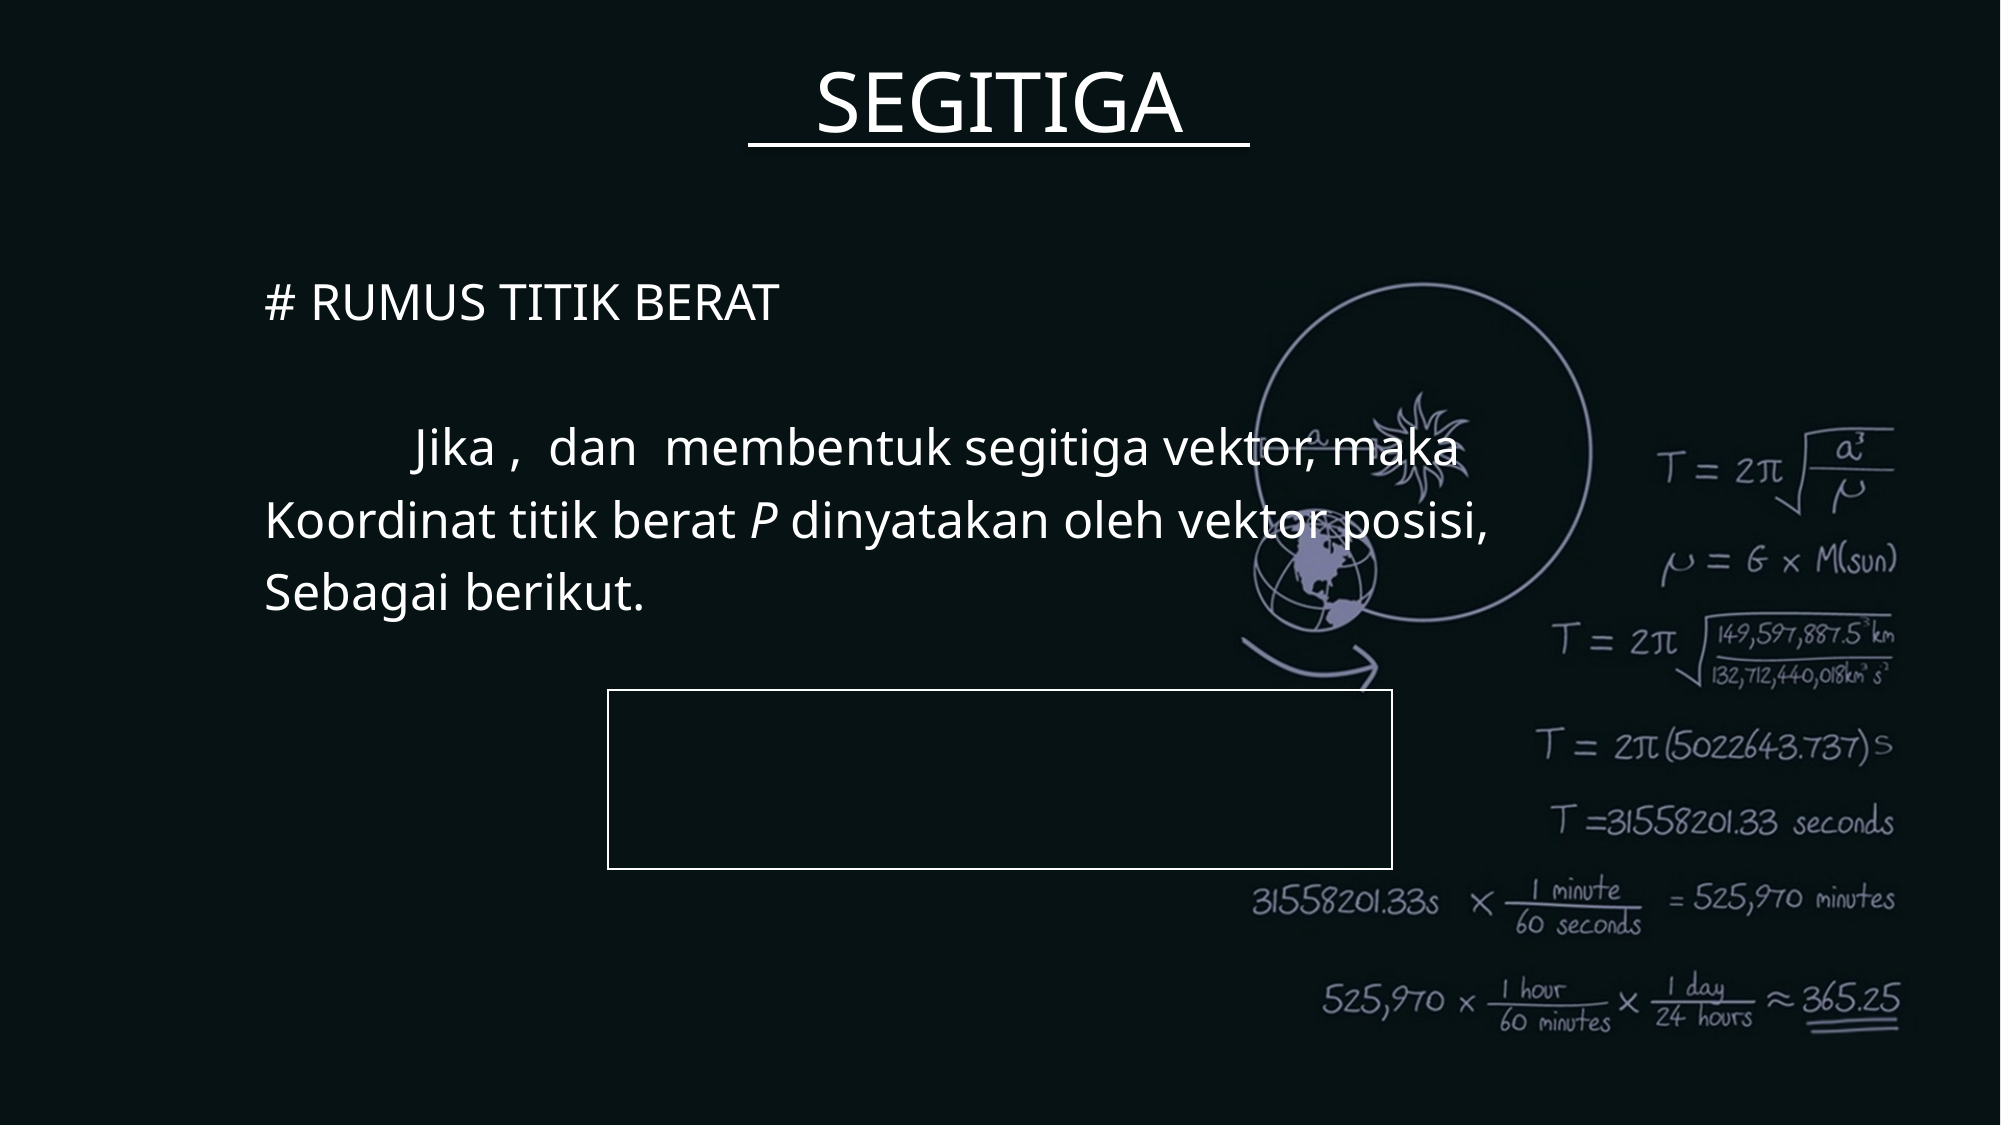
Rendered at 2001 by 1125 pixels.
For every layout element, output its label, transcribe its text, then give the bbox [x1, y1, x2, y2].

title SEGITIGA [249, 54, 1750, 165]
picture [0, 0, 2001, 1125]
